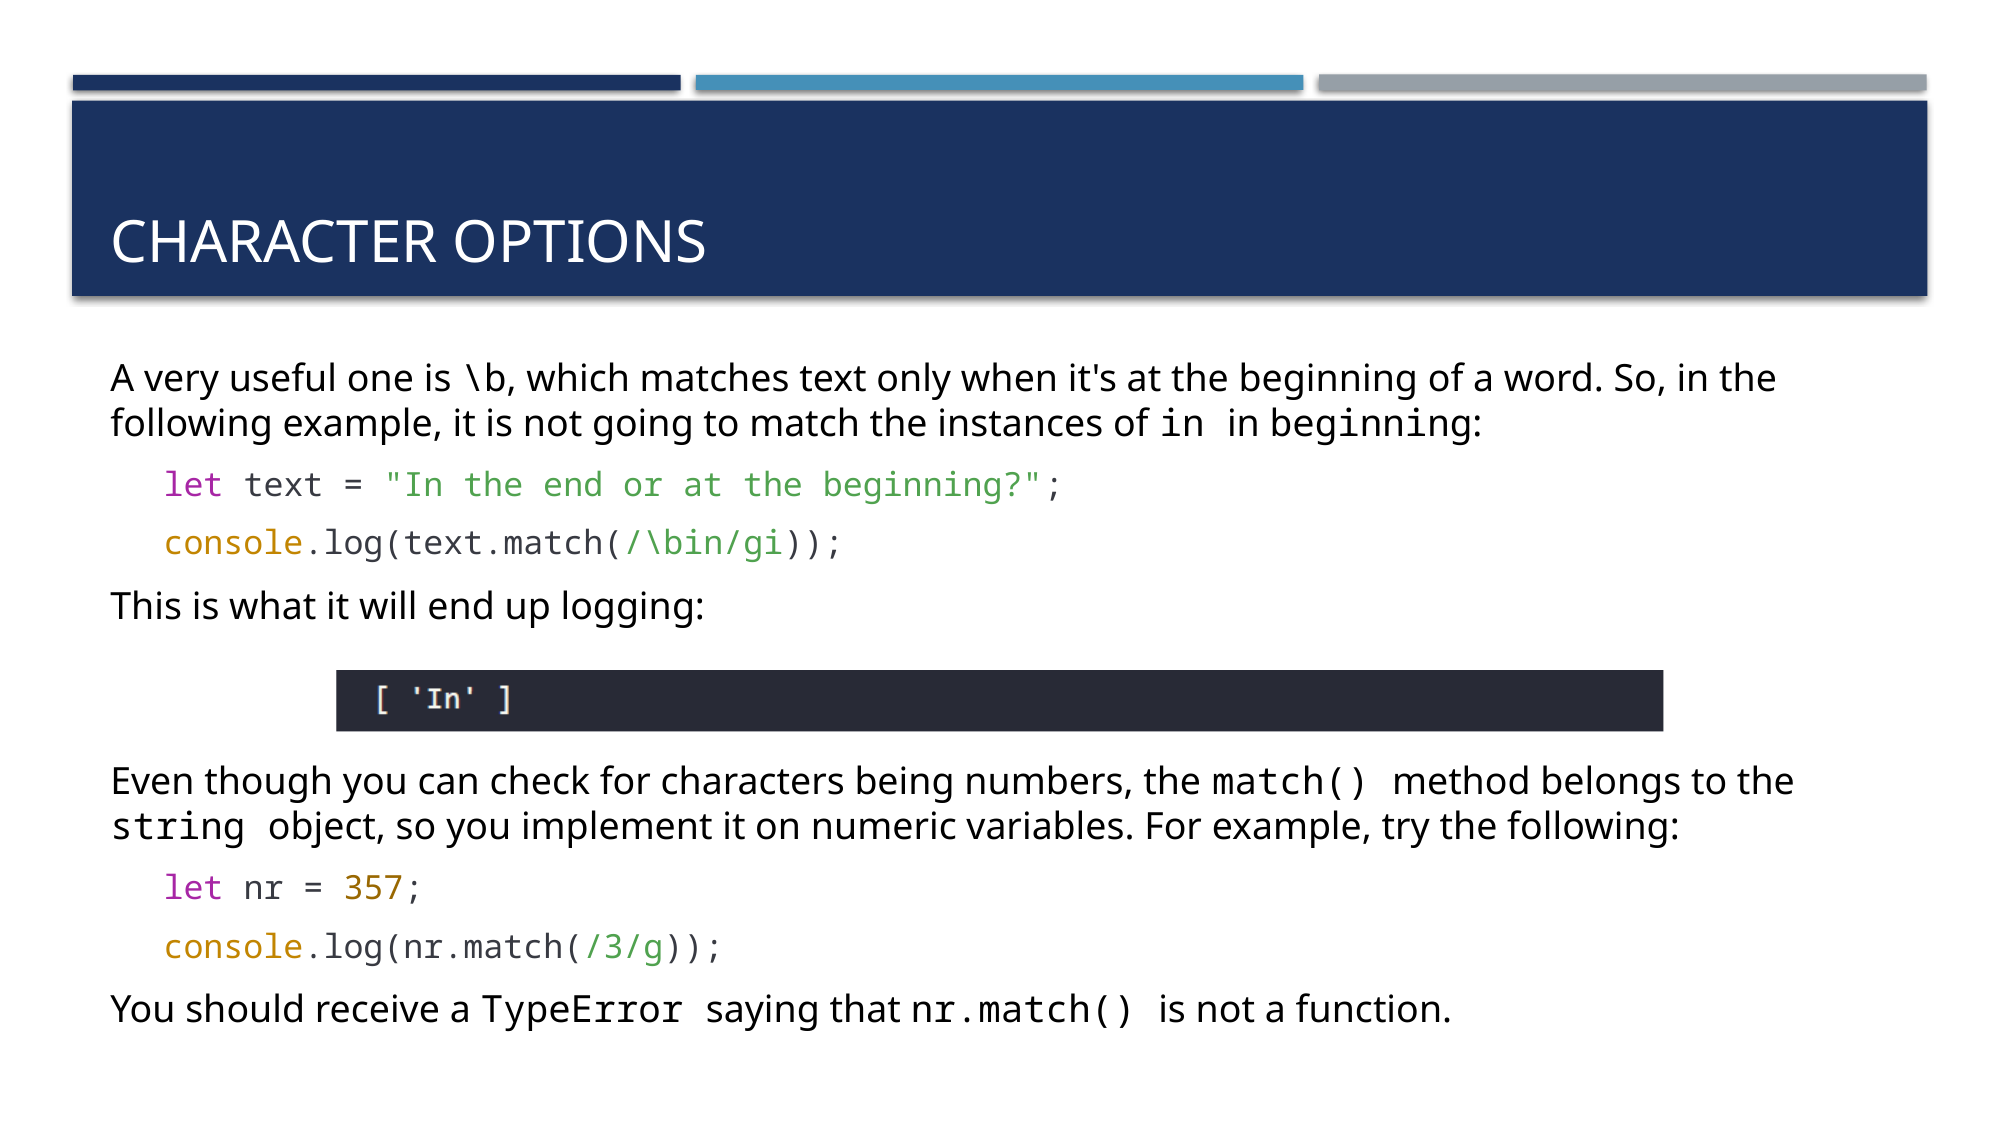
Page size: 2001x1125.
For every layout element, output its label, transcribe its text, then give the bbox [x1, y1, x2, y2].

title Character options [95, 115, 1905, 282]
picture [335, 669, 1665, 734]
list A very useful one is \b, which matches text only when it's at the beginning of a word. So, in the following example, it is not going to match the instances of in in beginning: let text = "In the end or at the beginning?"; console.log(text.match(/\bin/gi)); This is what it will end up logging: Even though you can check for characters being numbers, the match() method belongs to the string object, so you implement it on numeric variables. For example, try the following: let nr = 357; console.log(nr.match(/3/g)); You should receive a TypeError saying that nr.match() is not a function. [95, 322, 1905, 1062]
